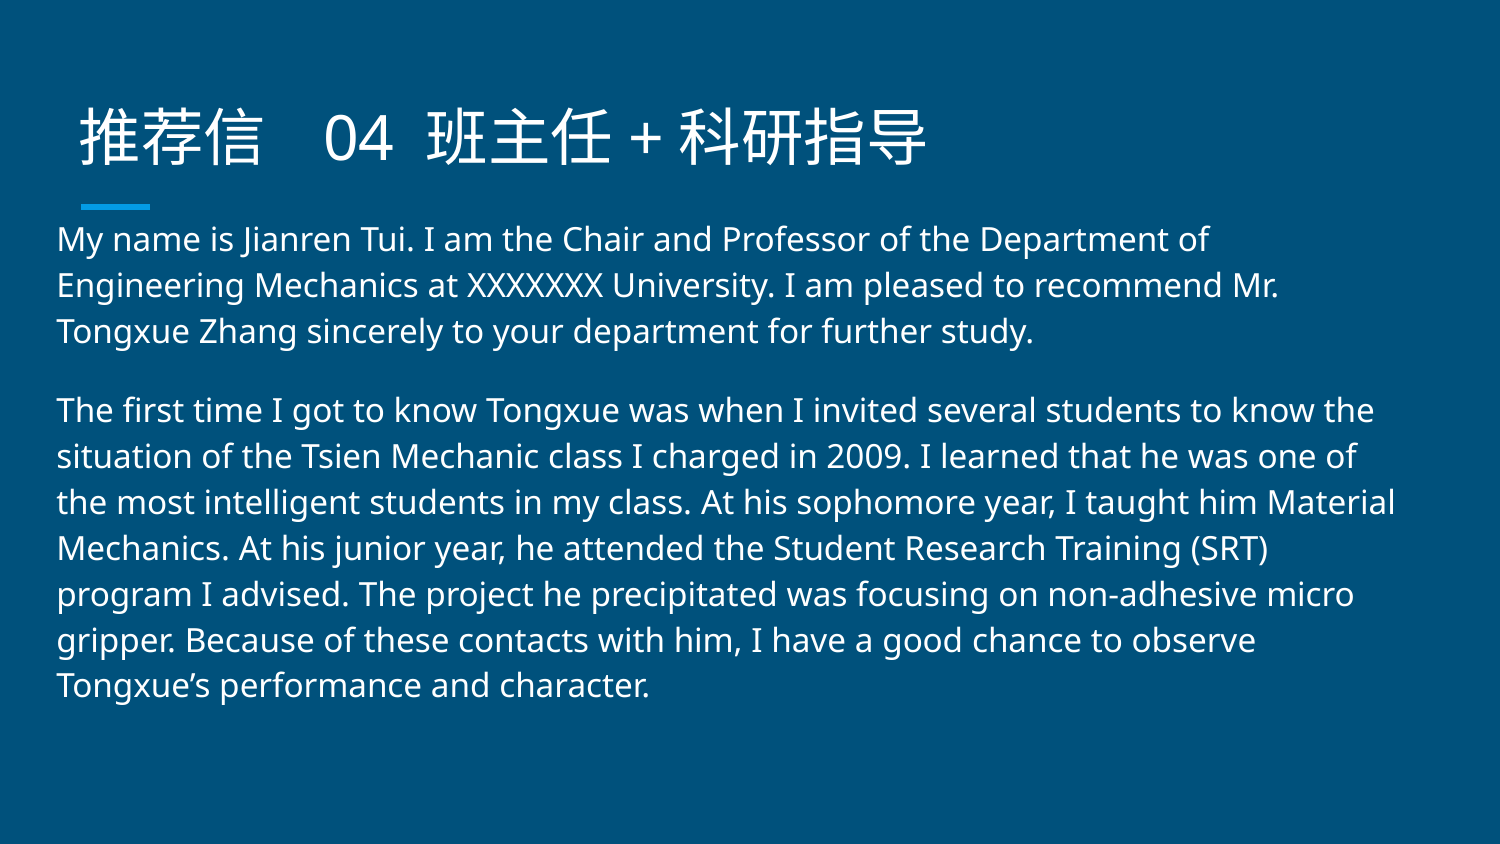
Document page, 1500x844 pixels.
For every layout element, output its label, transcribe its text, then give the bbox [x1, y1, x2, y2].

list My name is Jianren Tui. I am the Chair and Professor of the Department of Engineering Mechanics at XXXXXXX University. I am pleased to recommend Mr. Tongxue Zhang sincerely to your department for further study. The first time I got to know Tongxue was when I invited several students to know the situation of the Tsien Mechanic class I charged in 2009. I learned that he was one of the most intelligent students in my class. At his sophomore year, I taught him Material Mechanics. At his junior year, he attended the Student Research Training (SRT) program I advised. The project he precipitated was focusing on non-adhesive micro gripper. Because of these contacts with him, I have a good chance to observe Tongxue’s performance and character. [41, 197, 1414, 703]
title 推荐信 04 班主任+科研指导 [63, 75, 1437, 188]
